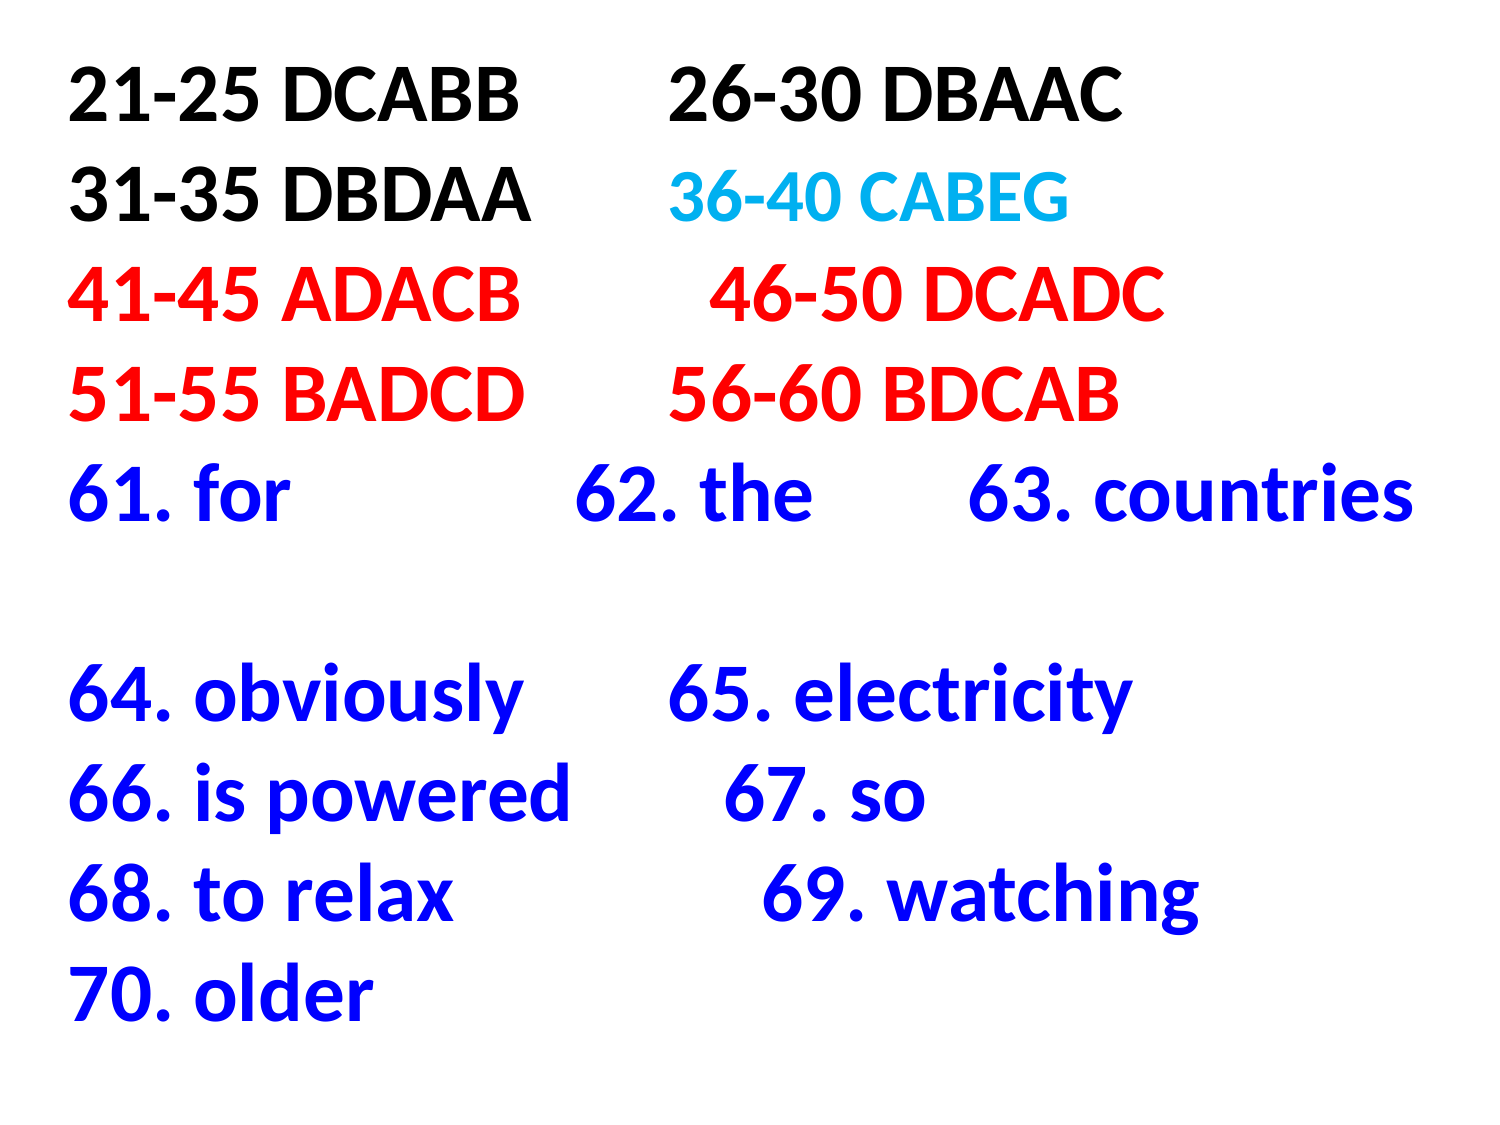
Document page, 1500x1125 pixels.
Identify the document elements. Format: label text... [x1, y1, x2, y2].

text_box 21-25 DCABB 26-30 DBAAC 31-35 DBDAA 36-40 CABEG 41-45 ADACB 46-50 DCADC 51-55 BADCD 56-60 BDCAB 61. for 62. the 63. countries 64. obviously 65. electricity 66. is powered 67. so 68. to relax 69. watching 70. older [53, 30, 1471, 1046]
